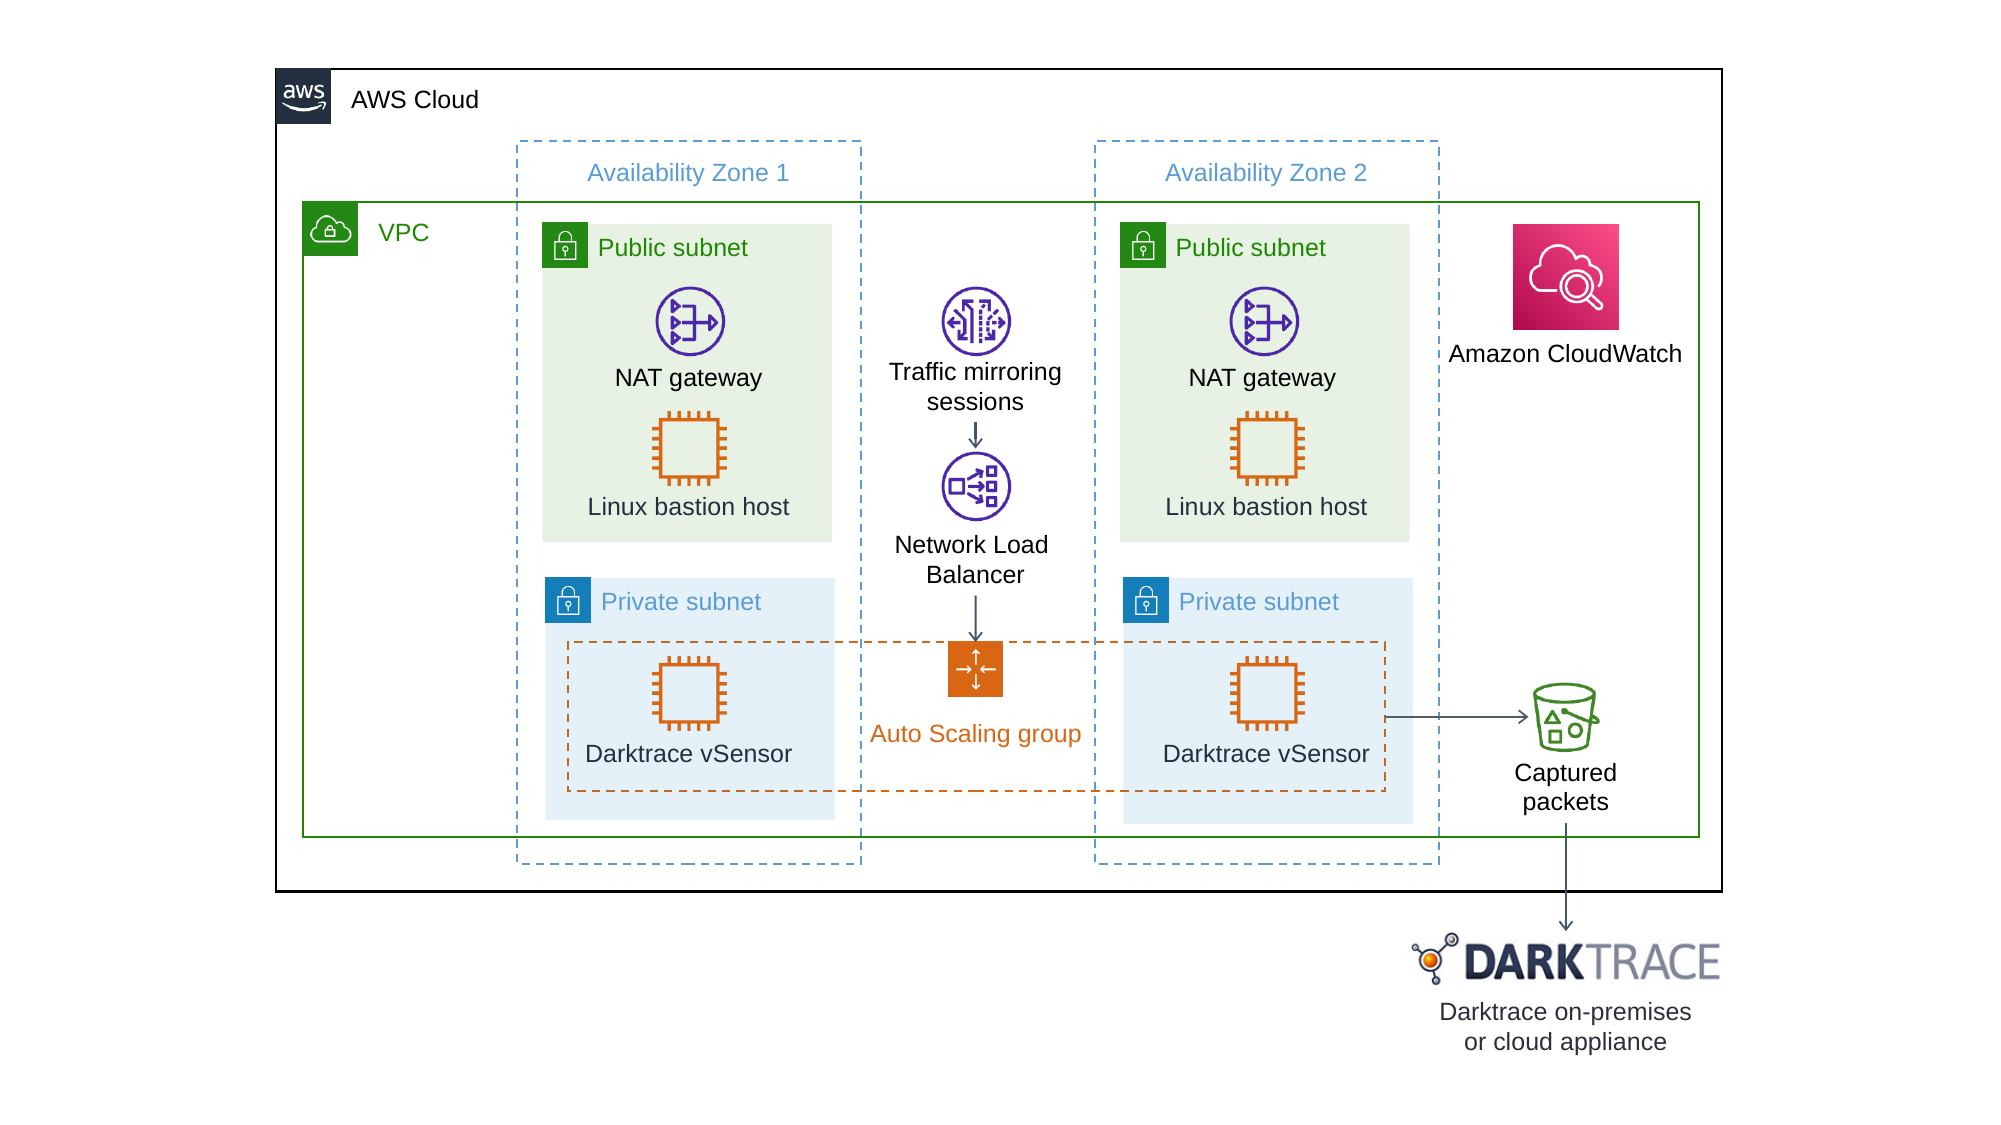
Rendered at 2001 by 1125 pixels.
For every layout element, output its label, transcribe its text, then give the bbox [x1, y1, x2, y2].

picture [1228, 409, 1306, 487]
picture [1513, 224, 1619, 330]
picture [1528, 679, 1604, 755]
picture [937, 283, 1014, 359]
picture [650, 409, 728, 487]
picture [276, 68, 331, 124]
picture [542, 222, 588, 268]
picture [1226, 283, 1302, 359]
picture [545, 577, 591, 624]
picture [1409, 931, 1723, 990]
text_box Captured packets [1460, 748, 1672, 824]
picture [948, 641, 1003, 697]
picture [303, 201, 358, 256]
picture [1228, 654, 1306, 733]
text_box Traffic mirroring sessions [851, 347, 1100, 423]
picture [937, 448, 1014, 524]
text_box AWS Cloud [275, 68, 1723, 893]
text_box Network Load Balancer [865, 520, 1086, 596]
text_box Darktrace on-premises or cloud appliance [1422, 990, 1709, 1063]
picture [650, 654, 728, 733]
picture [1123, 577, 1169, 624]
picture [1120, 222, 1166, 268]
picture [652, 283, 728, 359]
